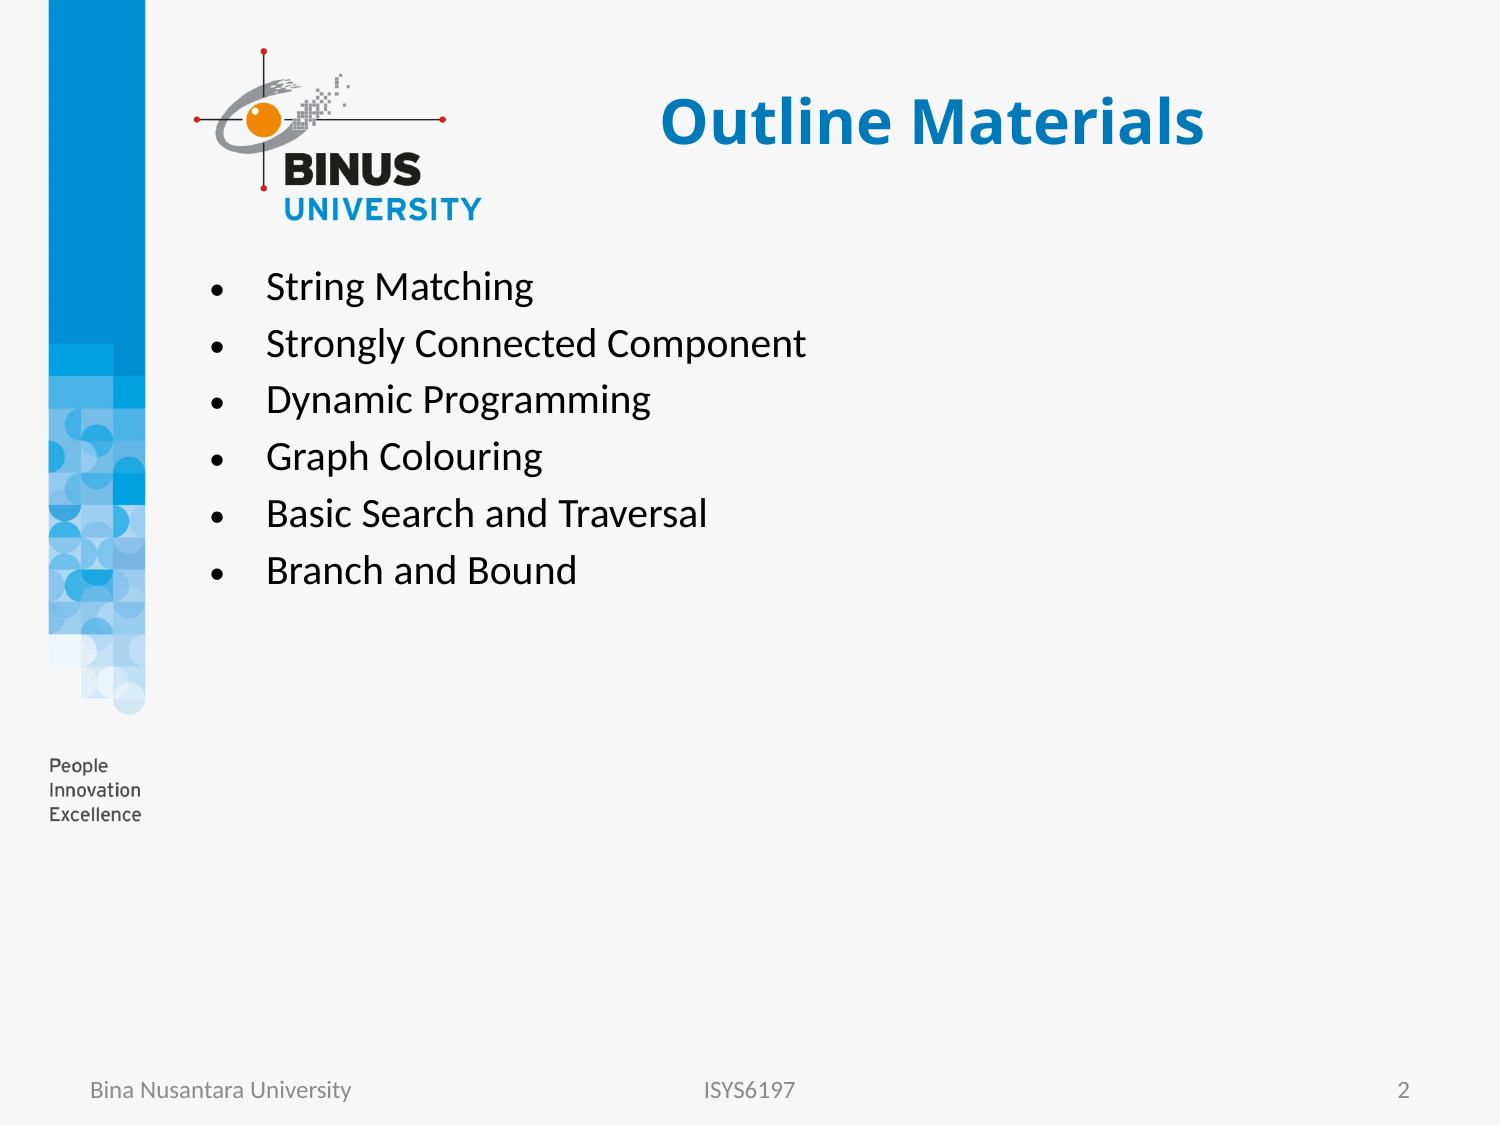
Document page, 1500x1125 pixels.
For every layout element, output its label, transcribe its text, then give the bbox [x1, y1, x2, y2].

picture [0, 0, 1500, 846]
table_cell Branch and Bound [195, 546, 1354, 602]
footer ISYS6197 [512, 1058, 988, 1119]
title Outline Materials [644, 54, 1331, 185]
table_cell Dynamic Programming [195, 375, 1354, 432]
table_header String Matching [195, 262, 1354, 318]
table_cell Basic Search and Traversal [195, 489, 1354, 546]
slide_number 2 [1074, 1058, 1425, 1119]
table_cell Graph Colouring [195, 432, 1354, 489]
slide_number Bina Nusantara University [75, 1058, 425, 1119]
table_cell Strongly Connected Component [195, 318, 1354, 375]
